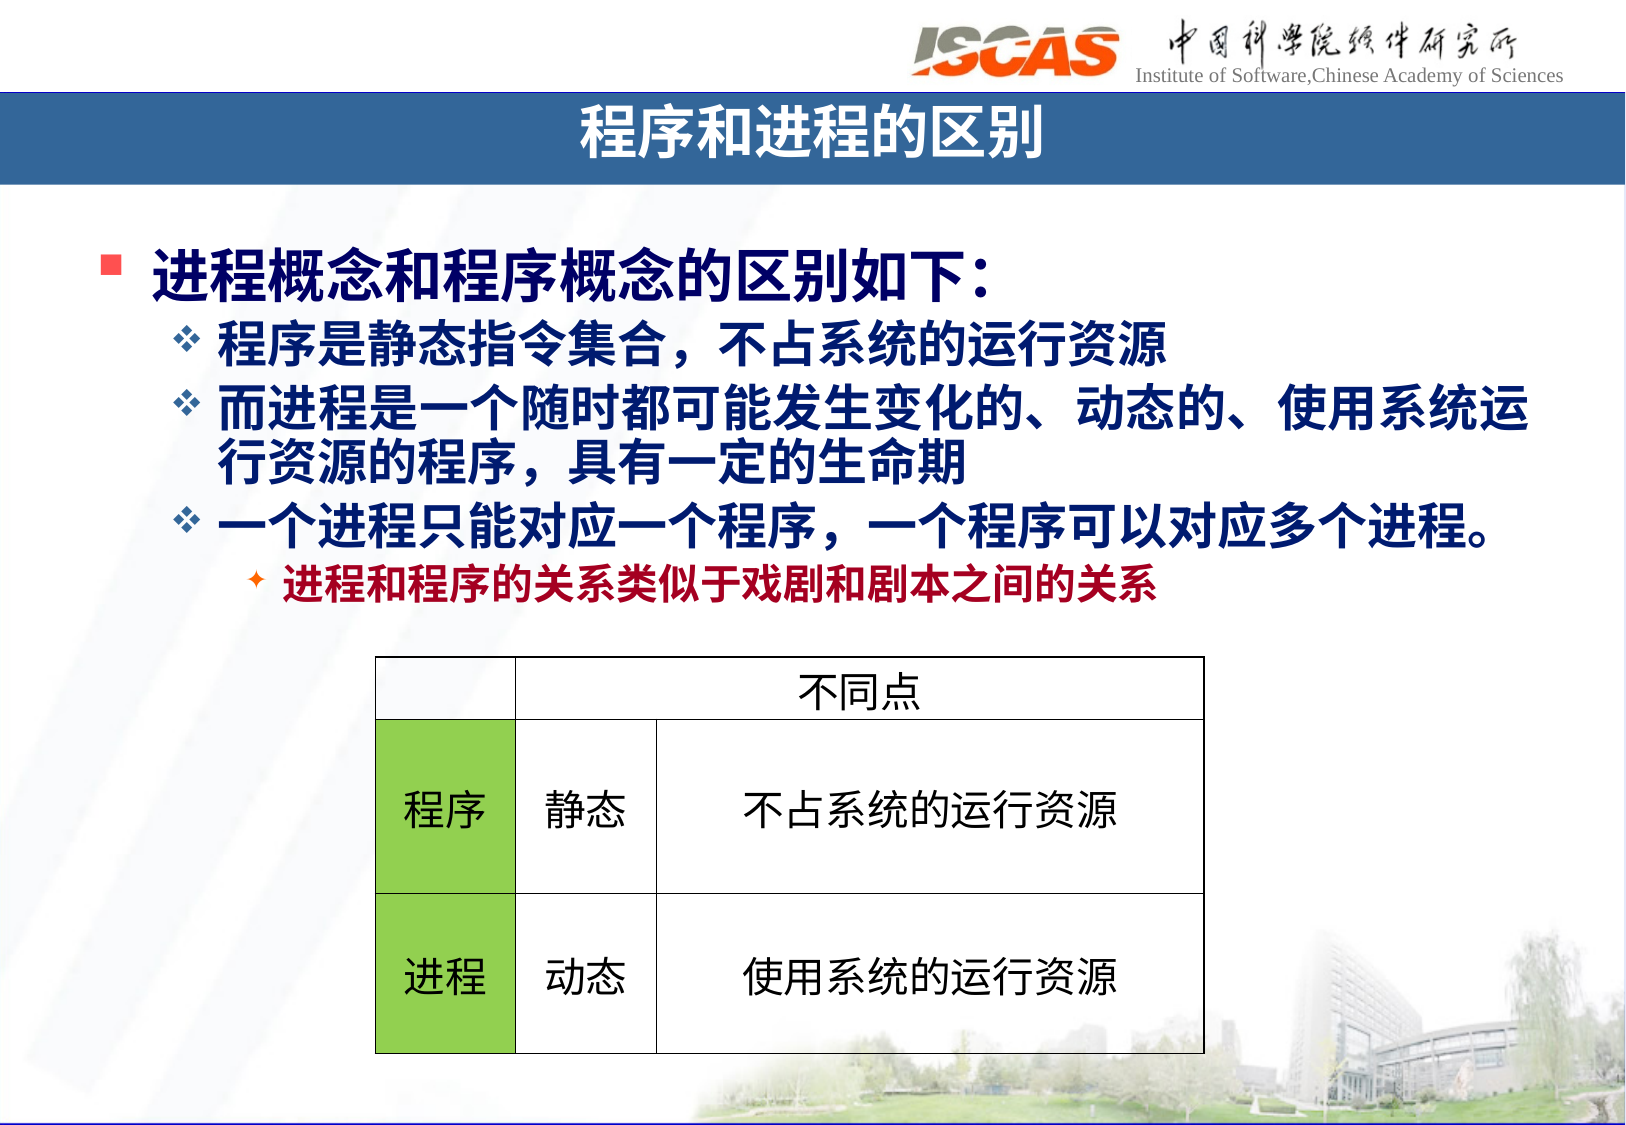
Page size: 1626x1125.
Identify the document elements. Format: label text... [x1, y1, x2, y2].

table_cell 不占系统的运行资源 [657, 720, 1203, 893]
table_header [376, 658, 515, 719]
picture [0, 92, 1626, 1125]
table_header 不同点 [516, 658, 1203, 719]
picture [1166, 15, 1519, 71]
table_cell 静态 [516, 720, 656, 893]
table_cell 程序 [376, 720, 515, 893]
table_cell 使用系统的运行资源 [657, 894, 1203, 1053]
list 进程概念和程序概念的区别如下： 程序是静态指令集合，不占系统的运行资源 而进程是一个随时都可能发生变化的、动态的、使用系统运行资源的程序，具有一定的生命期 一个进程只能对应一个程序，一个程序可以对应多个进程。 进程和程序的关系类似于戏剧和剧本之间的关系 [80, 231, 1545, 988]
title 程序和进程的区别 [0, 93, 1625, 185]
table_cell 动态 [516, 894, 656, 1053]
picture [907, 18, 1132, 87]
table_cell 进程 [376, 894, 515, 1053]
